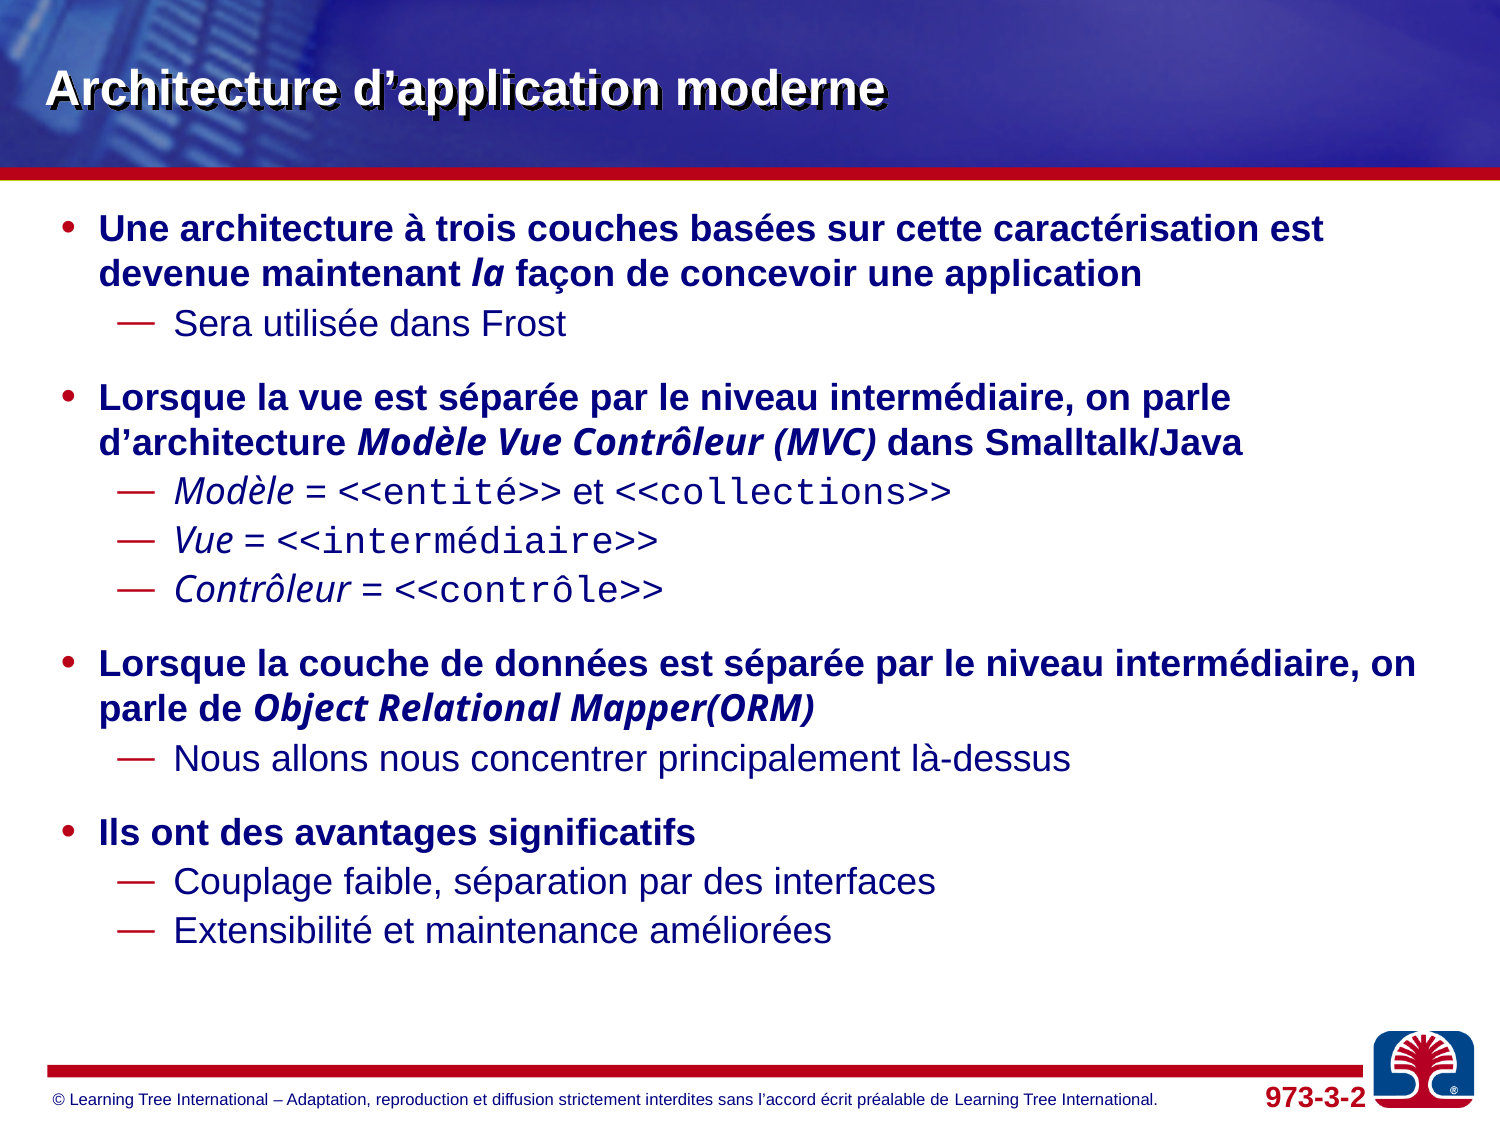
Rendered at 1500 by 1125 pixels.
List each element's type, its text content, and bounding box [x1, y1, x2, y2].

picture [0, 0, 1500, 167]
list Une architecture à trois couches basées sur cette caractérisation est devenue maintenant la façon de concevoir une application Sera utilisée dans Frost Lorsque la vue est séparée par le niveau intermédiaire, on parle d’architecture Modèle Vue Contrôleur (MVC) dans Smalltalk/Java Modèle = <<entité>> et <<collections>> Vue = <<intermédiaire>> Contrôleur = <<contrôle>> Lorsque la couche de données est séparée par le niveau intermédiaire, on parle de Object Relational Mapper(ORM) Nous allons nous concentrer principalement là-dessus Ils ont des avantages significatifs Couplage faible, séparation par des interfaces Extensibilité et maintenance améliorées [45, 196, 1475, 967]
title Architecture d’application moderne [29, 26, 1308, 146]
picture [1373, 1031, 1476, 1108]
